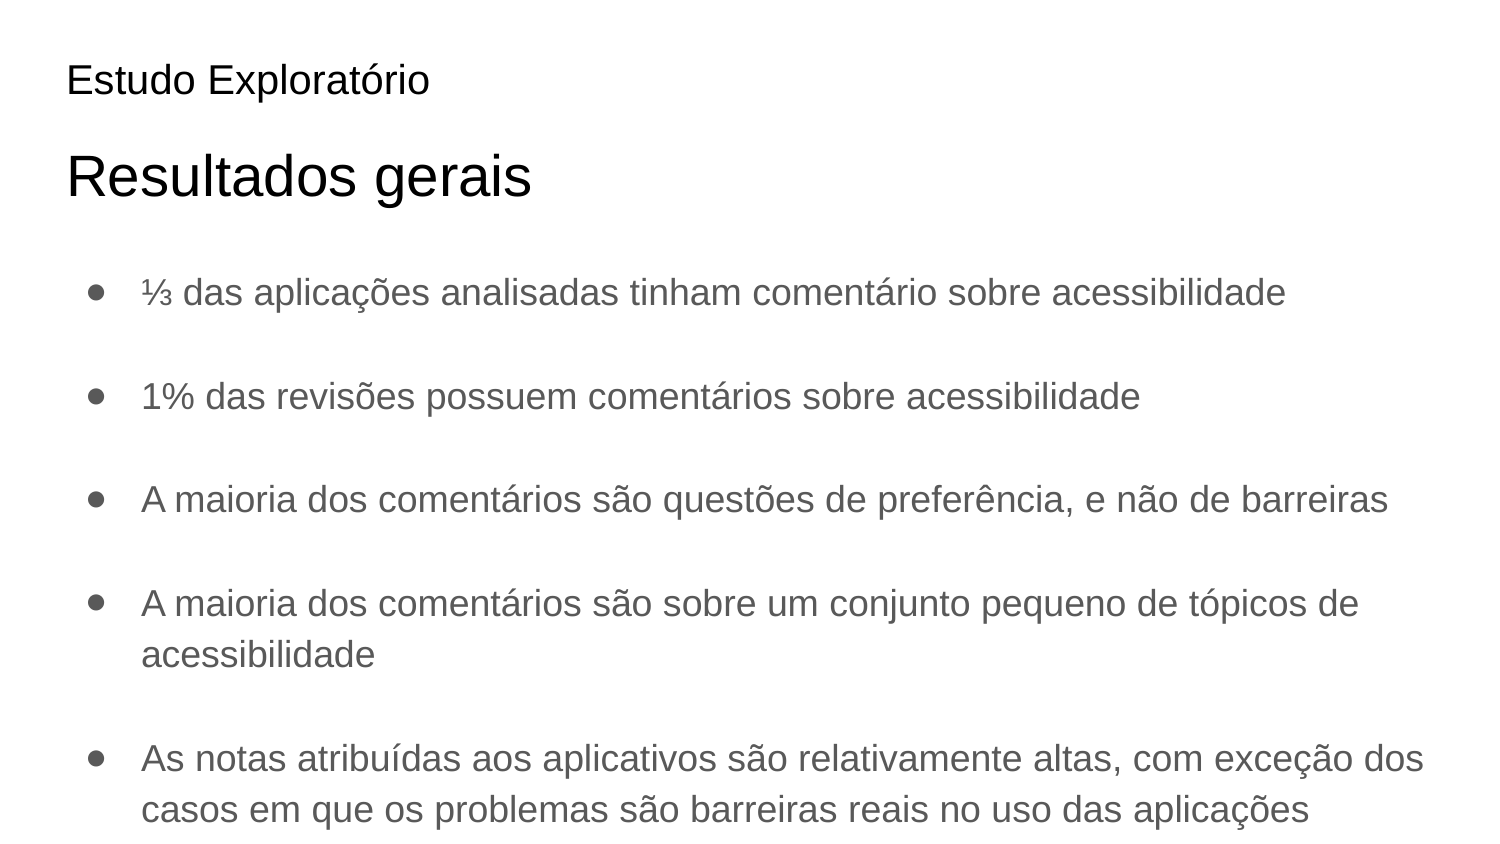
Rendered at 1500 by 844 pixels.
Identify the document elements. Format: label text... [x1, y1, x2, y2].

list ⅓ das aplicações analisadas tinham comentário sobre acessibilidade 1% das revisões possuem comentários sobre acessibilidade A maioria dos comentários são questões de preferência, e não de barreiras A maioria dos comentários são sobre um conjunto pequeno de tópicos de acessibilidade As notas atribuídas aos aplicativos são relativamente altas, com exceção dos casos em que os problemas são barreiras reais no uso das aplicações [51, 246, 1449, 691]
title Estudo Exploratório Resultados gerais [51, 37, 1449, 132]
